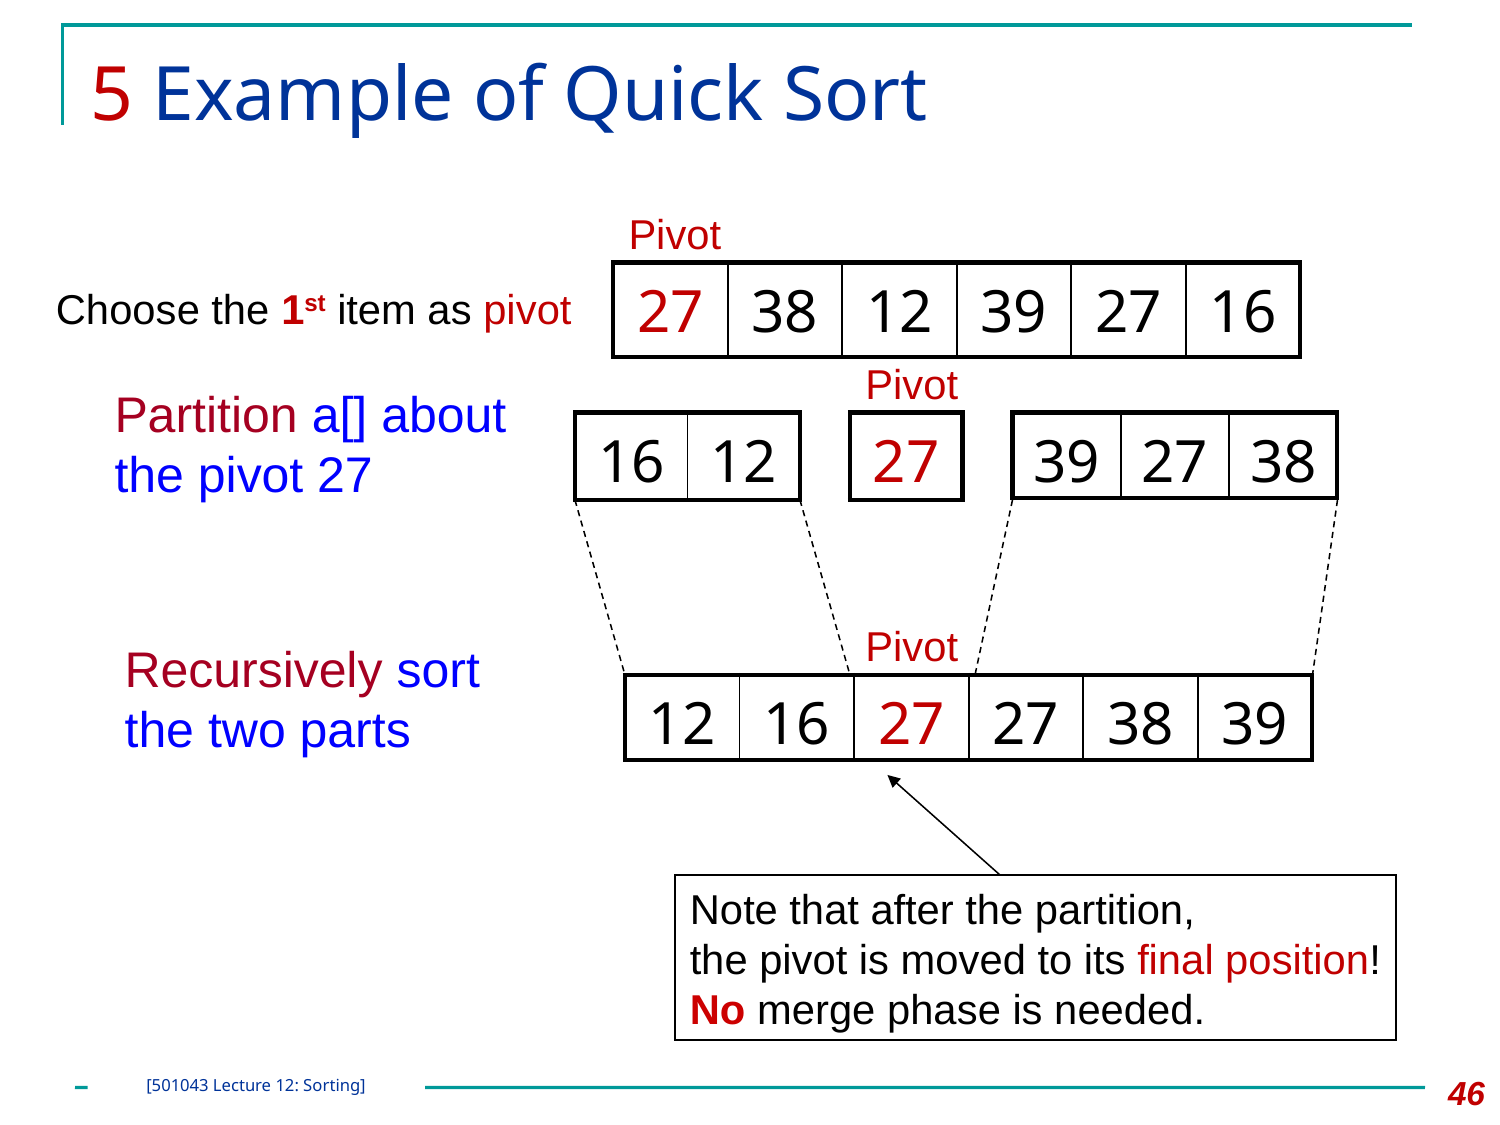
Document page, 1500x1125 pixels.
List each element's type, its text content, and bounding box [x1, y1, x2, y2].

table_header 27 [855, 684, 968, 758]
title 5 Example of Quick Sort [74, 37, 1426, 188]
text_box Recursively sort the two parts [109, 630, 563, 766]
table_header 27 [852, 415, 960, 498]
table_header 27 [970, 684, 1082, 758]
text_box Pivot [613, 200, 737, 265]
text_box Choose the 1st item as pivot [41, 275, 587, 340]
table_header 12 [843, 265, 956, 355]
slide_number 46 [1400, 1065, 1500, 1125]
table_header 38 [1084, 684, 1197, 758]
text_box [574, 499, 1338, 676]
table_header 12 [688, 415, 798, 498]
table_header 16 [577, 415, 687, 498]
table_header 27 [1072, 265, 1185, 355]
table_header 16 [740, 684, 853, 758]
text_box Partition a[] about the pivot 27 [99, 374, 565, 510]
text_box [501043 Lecture 12: Sorting] [87, 1074, 425, 1100]
table_header 39 [1199, 684, 1310, 758]
table_header 39 [1015, 415, 1120, 496]
table_header 38 [1230, 415, 1335, 496]
table_header 16 [1187, 265, 1298, 355]
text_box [674, 774, 1397, 1042]
table_header 38 [729, 265, 841, 355]
table_header 39 [958, 265, 1070, 355]
table_header 27 [1122, 415, 1228, 496]
table_header 27 [615, 265, 727, 355]
text_box Pivot [850, 350, 974, 415]
table_header 12 [627, 684, 739, 758]
